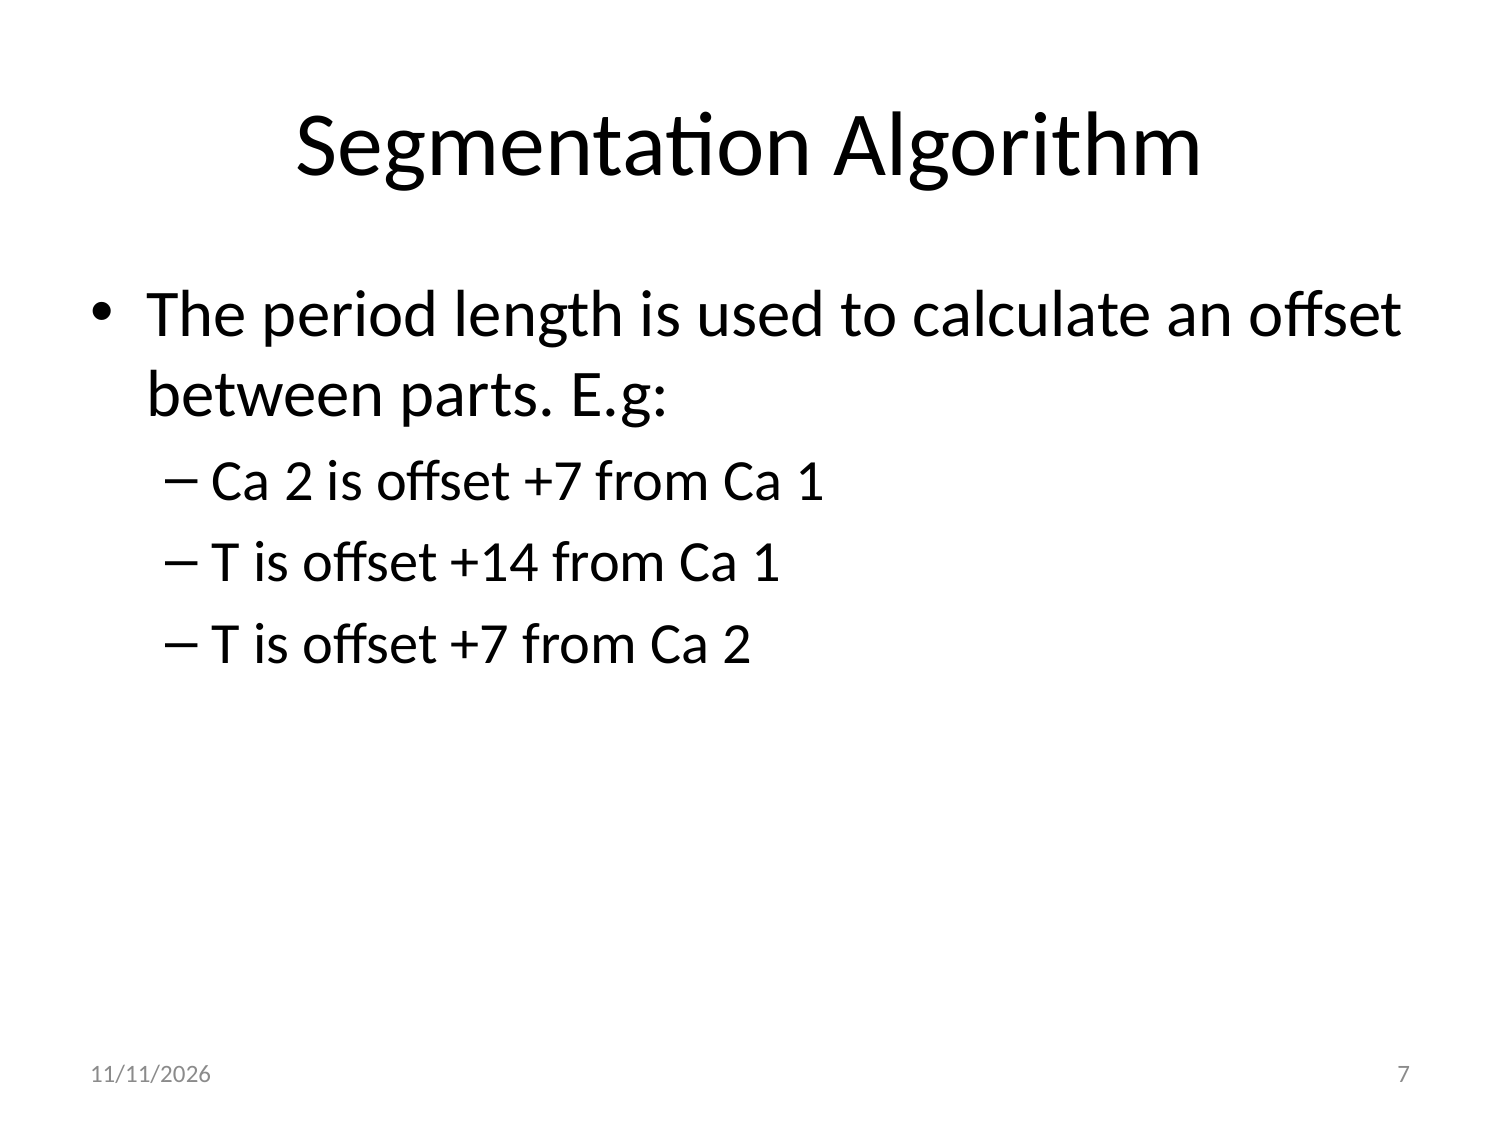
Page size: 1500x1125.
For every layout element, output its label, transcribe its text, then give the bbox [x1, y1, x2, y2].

slide_number 7 [1074, 1042, 1425, 1103]
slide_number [75, 1042, 425, 1103]
list The period length is used to calculate an offset between parts. E.g: Ca 2 is offset +7 from Ca 1 T is offset +14 from Ca 1 T is offset +7 from Ca 2 [75, 262, 1425, 1005]
title Segmentation Algorithm [75, 45, 1425, 233]
